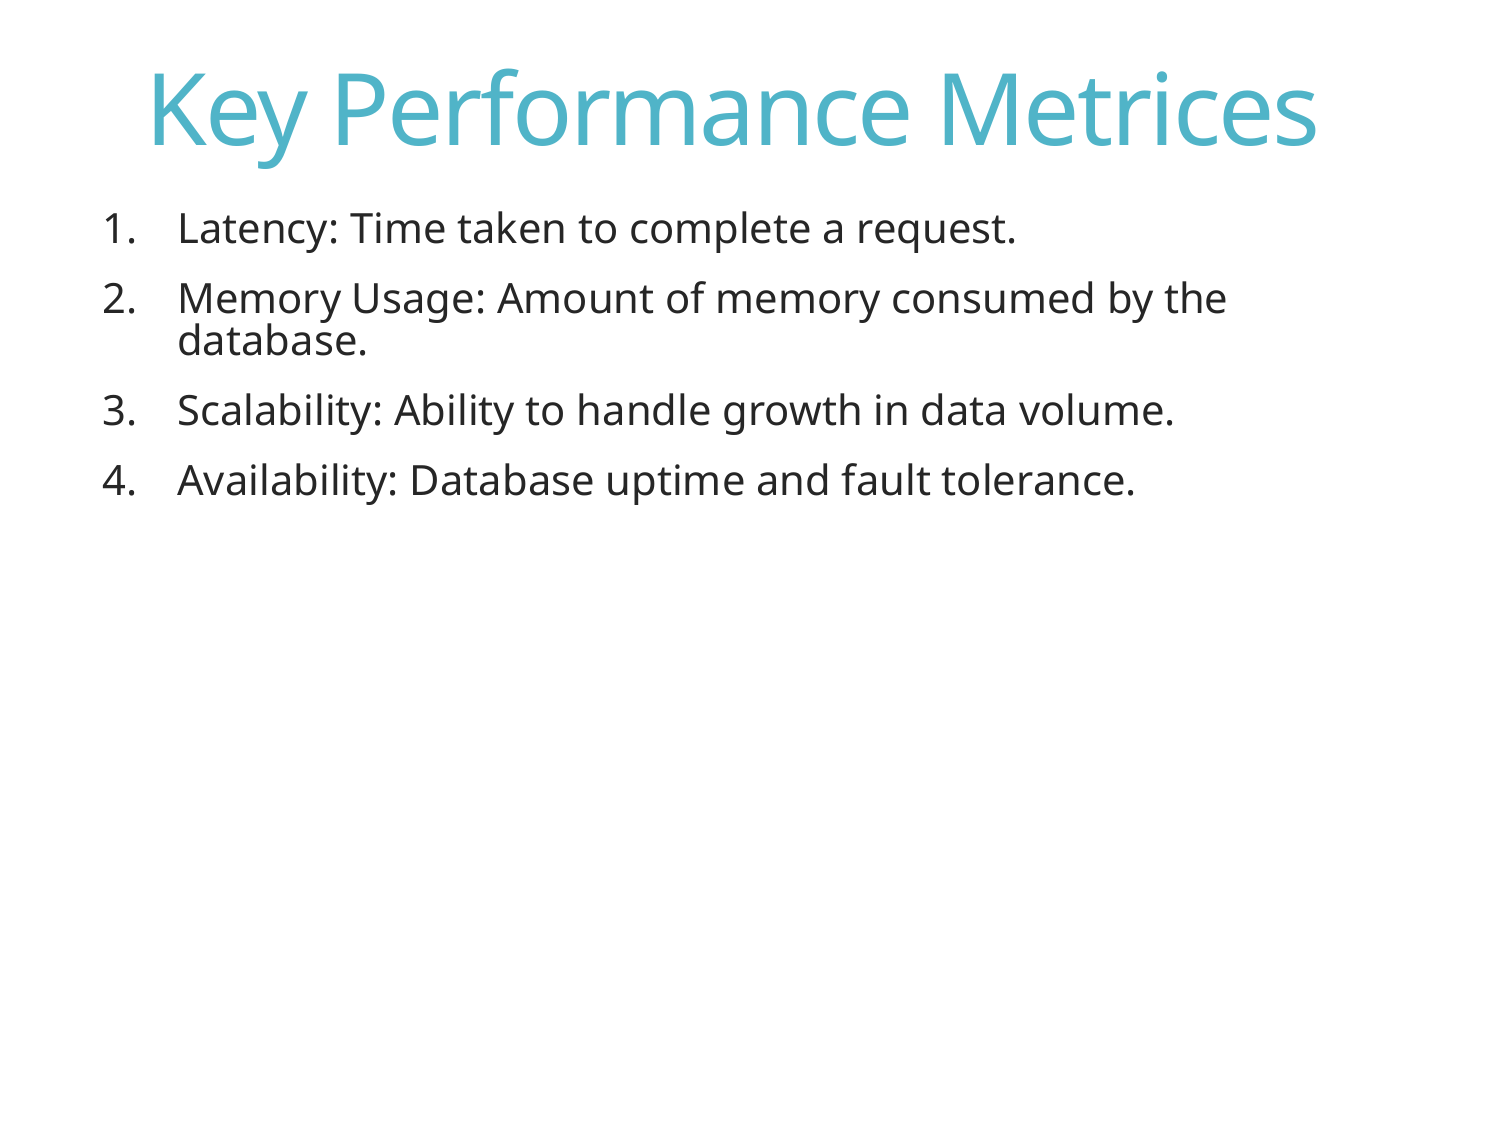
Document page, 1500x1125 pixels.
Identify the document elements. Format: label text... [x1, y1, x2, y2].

title Key Performance Metrices [130, 0, 1413, 227]
list Latency: Time taken to complete a request. Memory Usage: Amount of memory consumed by the database. Scalability: Ability to handle growth in data volume. Availability: Database uptime and fault tolerance. [87, 202, 1411, 820]
